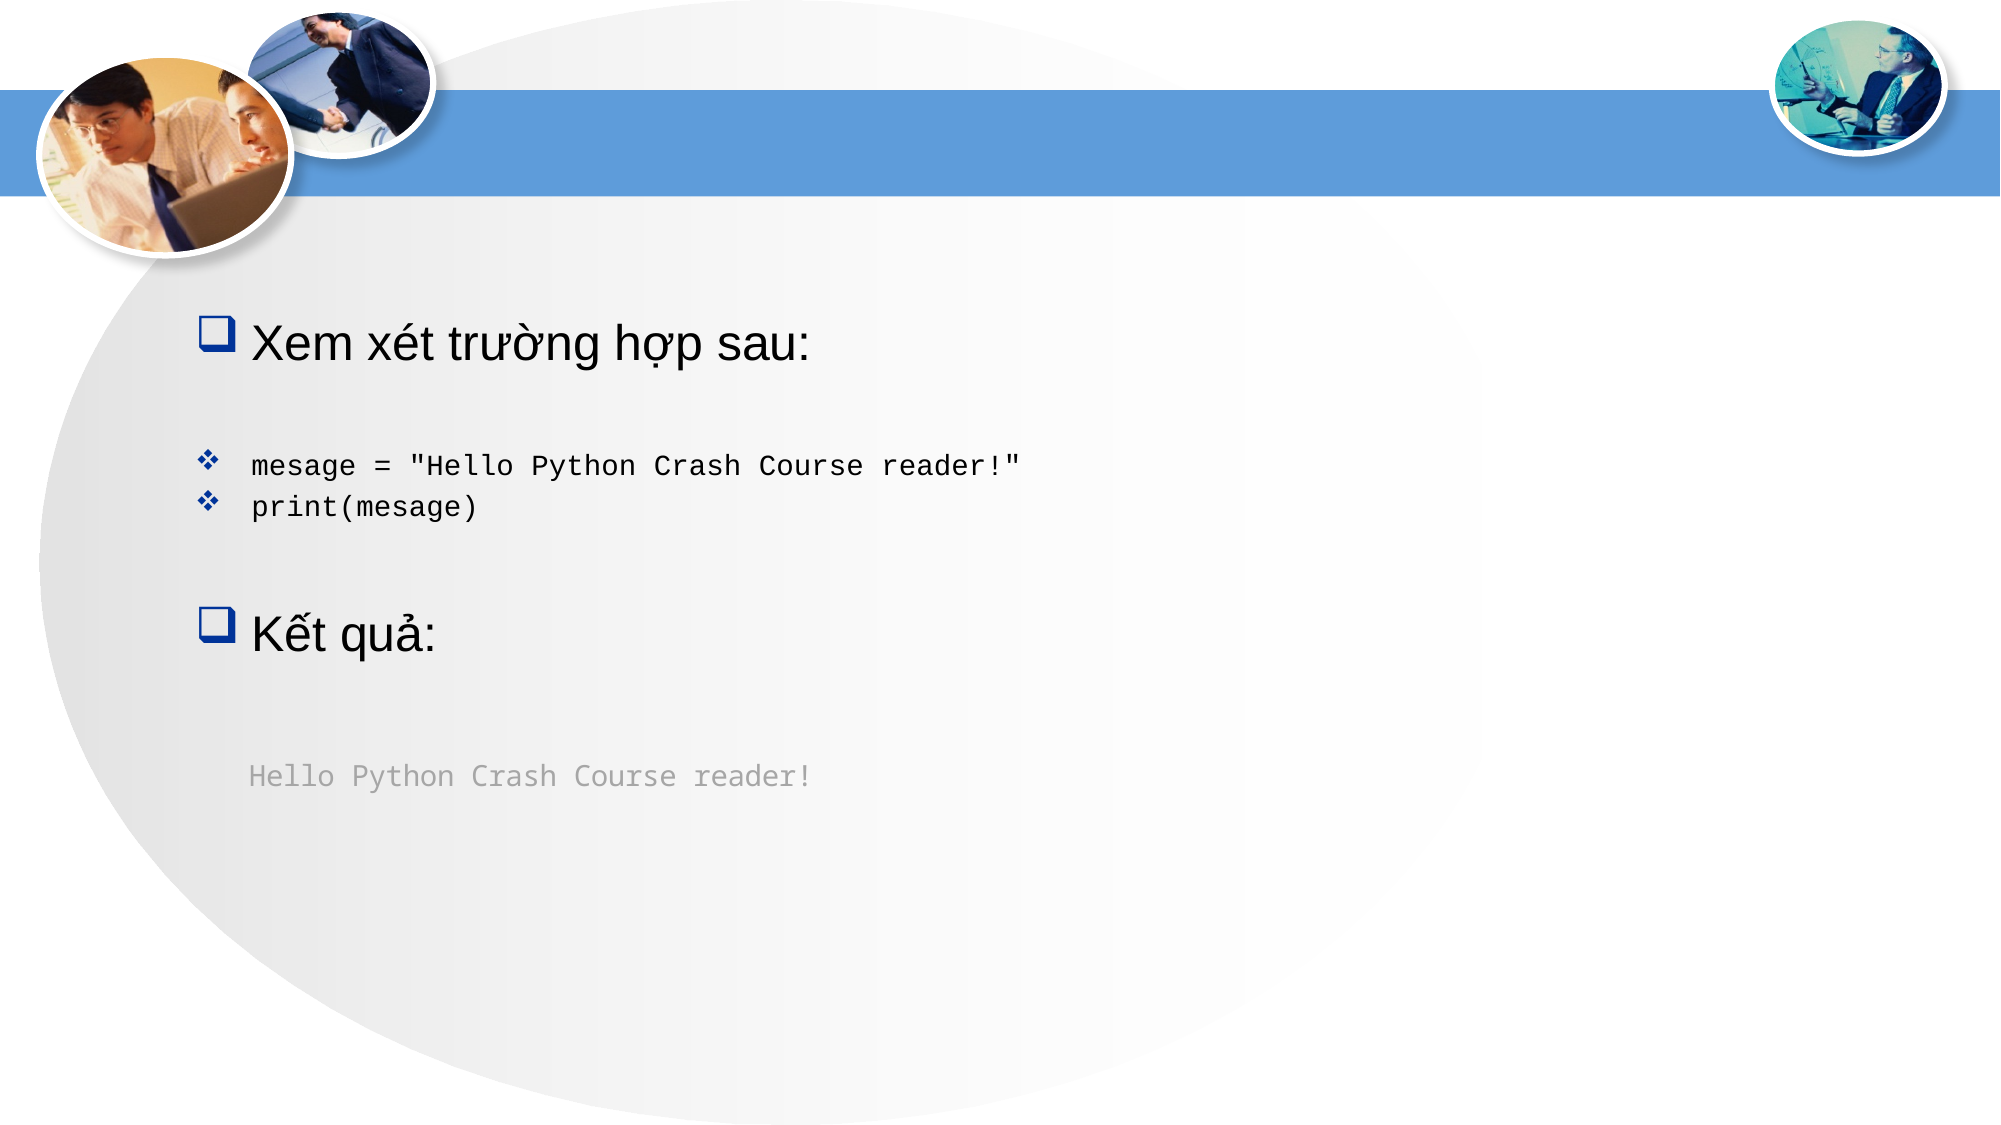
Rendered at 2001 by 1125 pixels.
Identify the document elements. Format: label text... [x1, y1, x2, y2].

picture [1775, 21, 1941, 150]
text_box Hello Python Crash Course reader! [234, 744, 828, 800]
picture [43, 58, 288, 252]
list Xem xét trường hợp sau: mesage = "Hello Python Crash Course reader!" print(mesage) Kết quả: [180, 302, 1477, 963]
picture [248, 13, 430, 152]
